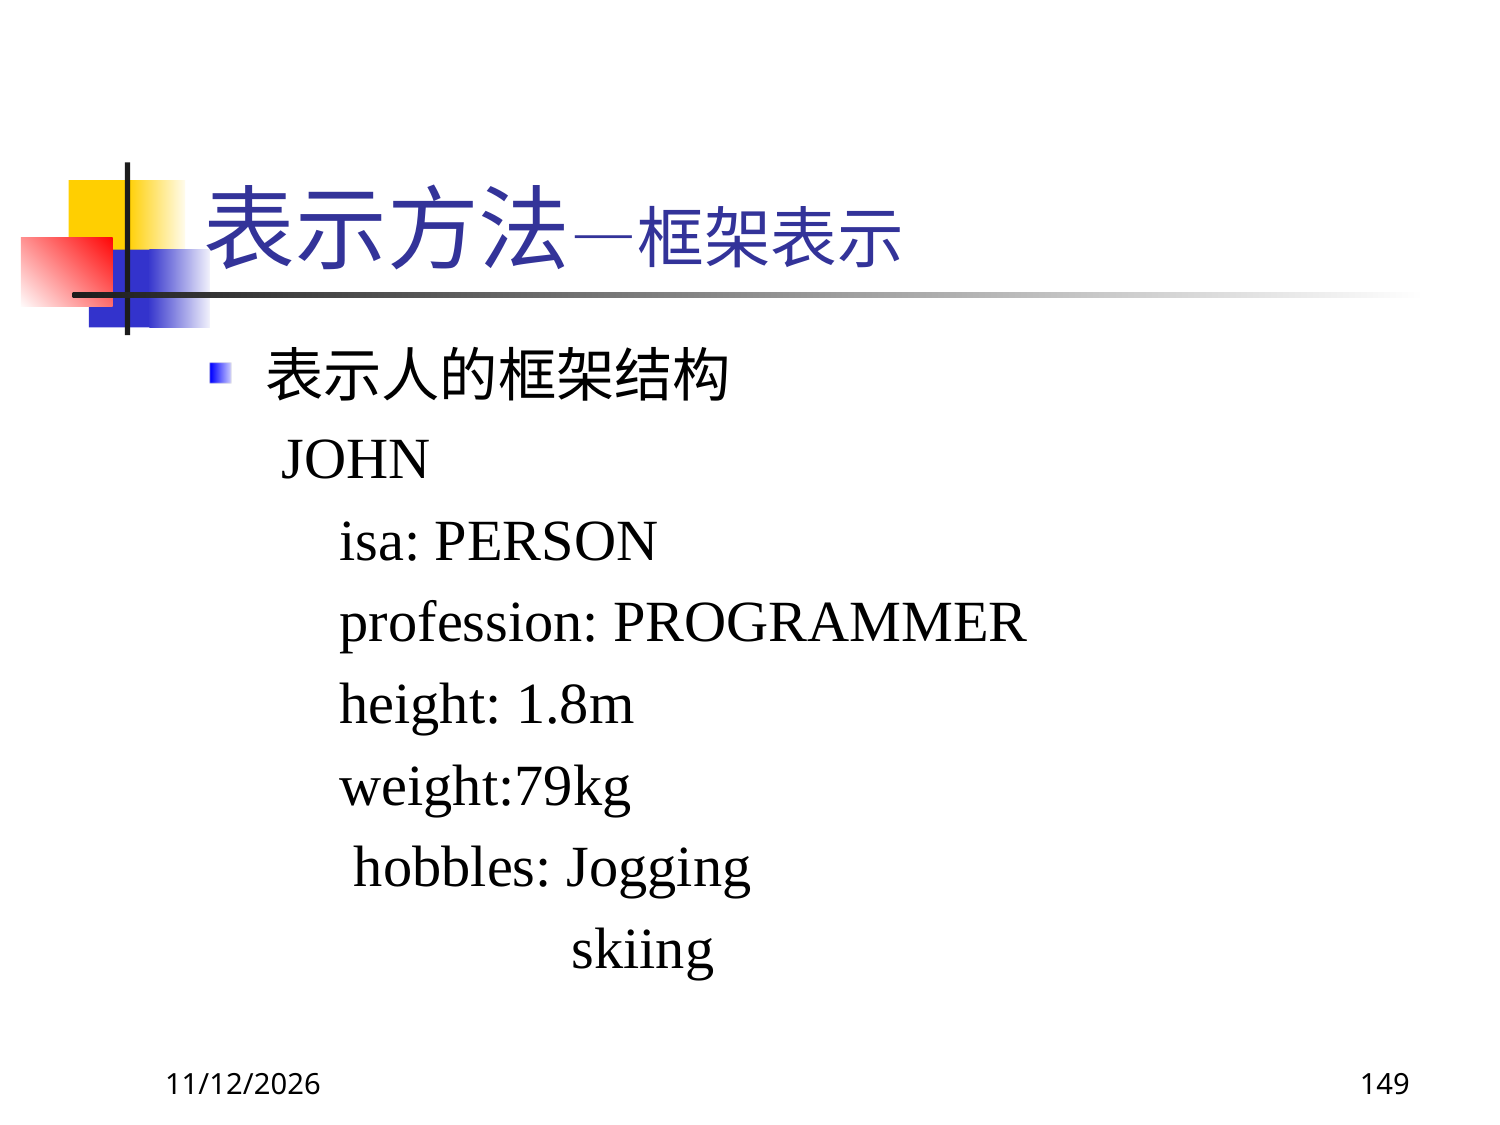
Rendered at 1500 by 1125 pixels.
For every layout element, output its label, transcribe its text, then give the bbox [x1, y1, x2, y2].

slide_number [149, 1037, 463, 1113]
title 表示方法—框架表示 [188, 101, 1468, 289]
slide_number 149 [1112, 1037, 1426, 1113]
picture [208, 361, 234, 386]
list 表示人的框架结构 JOHN isa: PERSON profession: PROGRAMMER height: 1.8m weight:79kg hobbles: Jogging skiing [193, 331, 1469, 1006]
